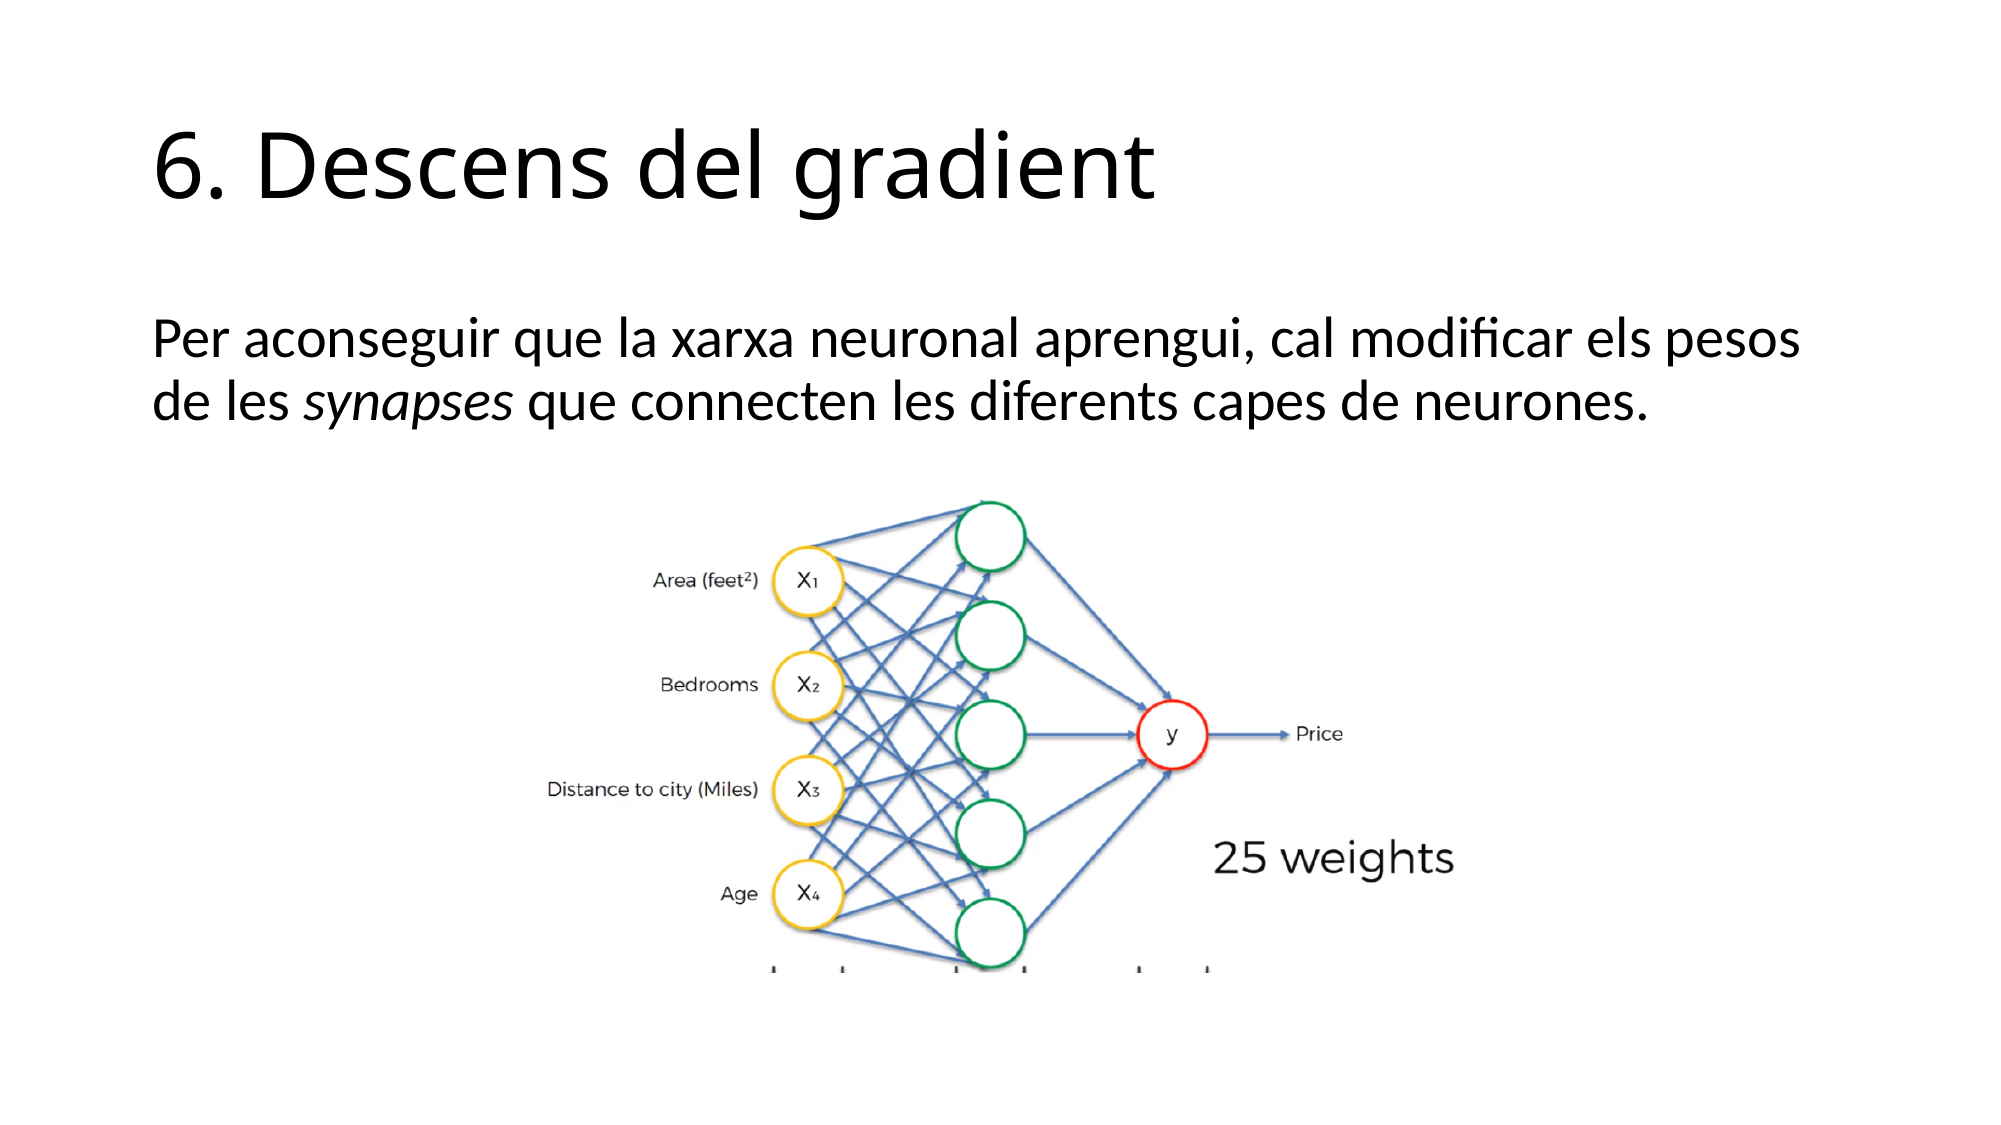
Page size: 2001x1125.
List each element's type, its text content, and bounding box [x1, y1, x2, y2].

picture [545, 499, 1455, 973]
list Per aconseguir que la xarxa neuronal aprengui, cal modificar els pesos de les synapses que connecten les diferents capes de neurones. [137, 299, 1863, 1014]
title 6. Descens del gradient [137, 59, 1863, 278]
